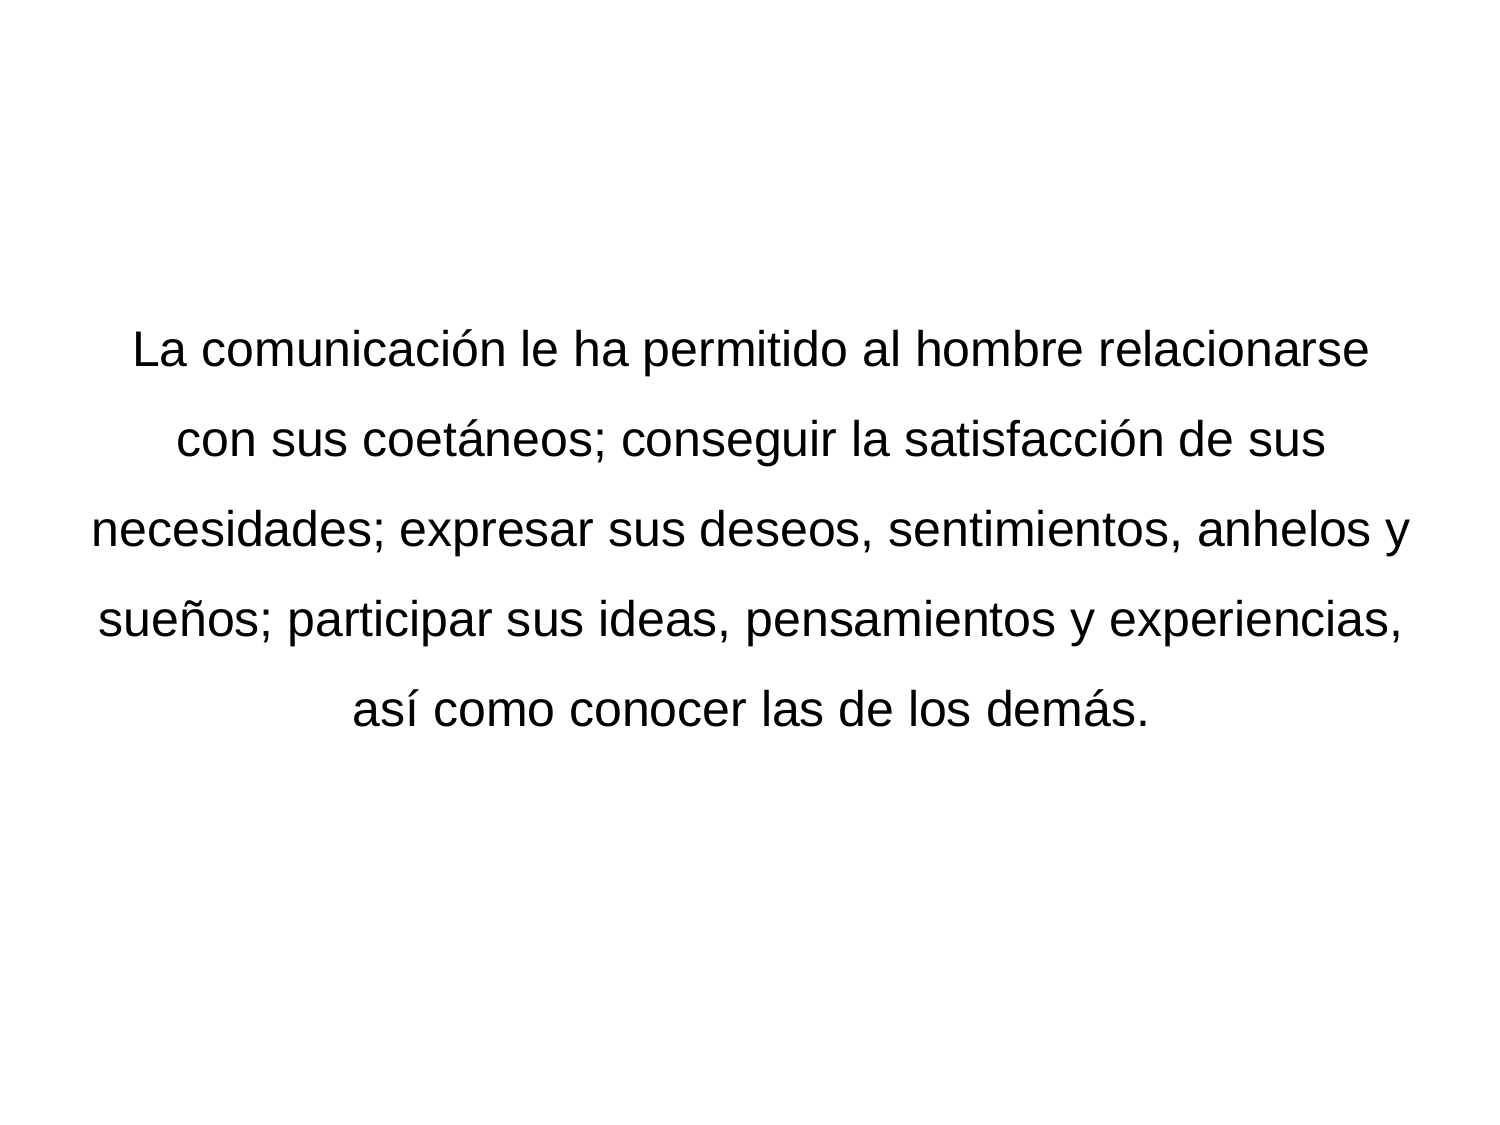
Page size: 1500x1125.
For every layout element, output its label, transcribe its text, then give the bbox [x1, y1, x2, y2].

list La comunicación le ha permitido al hombre relacionarse con sus coetáneos; conseguir la satisfacción de sus necesidades; expresar sus deseos, sentimientos, anhelos y sueños; participar sus ideas, pensamientos y experiencias, así como conocer las de los demás. [76, 278, 1427, 1022]
